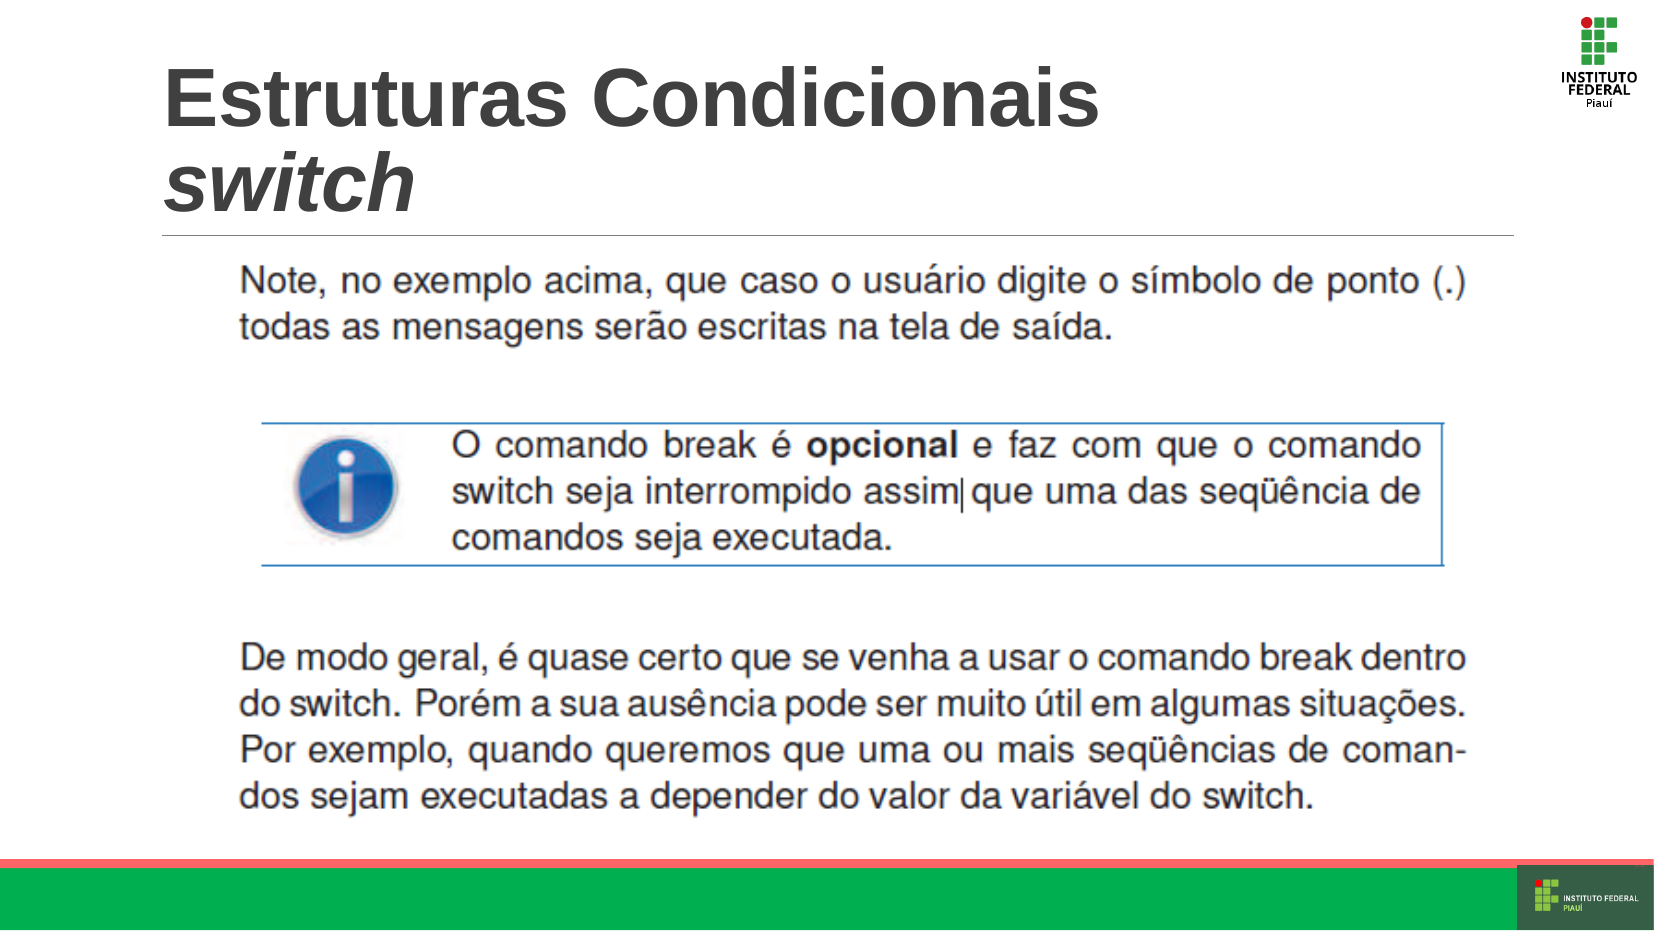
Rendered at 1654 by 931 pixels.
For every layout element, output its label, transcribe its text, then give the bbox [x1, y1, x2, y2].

picture [1517, 865, 1654, 930]
title Estruturas Condicionais switch [148, 38, 1513, 236]
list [224, 251, 1482, 834]
picture [1544, 15, 1654, 109]
